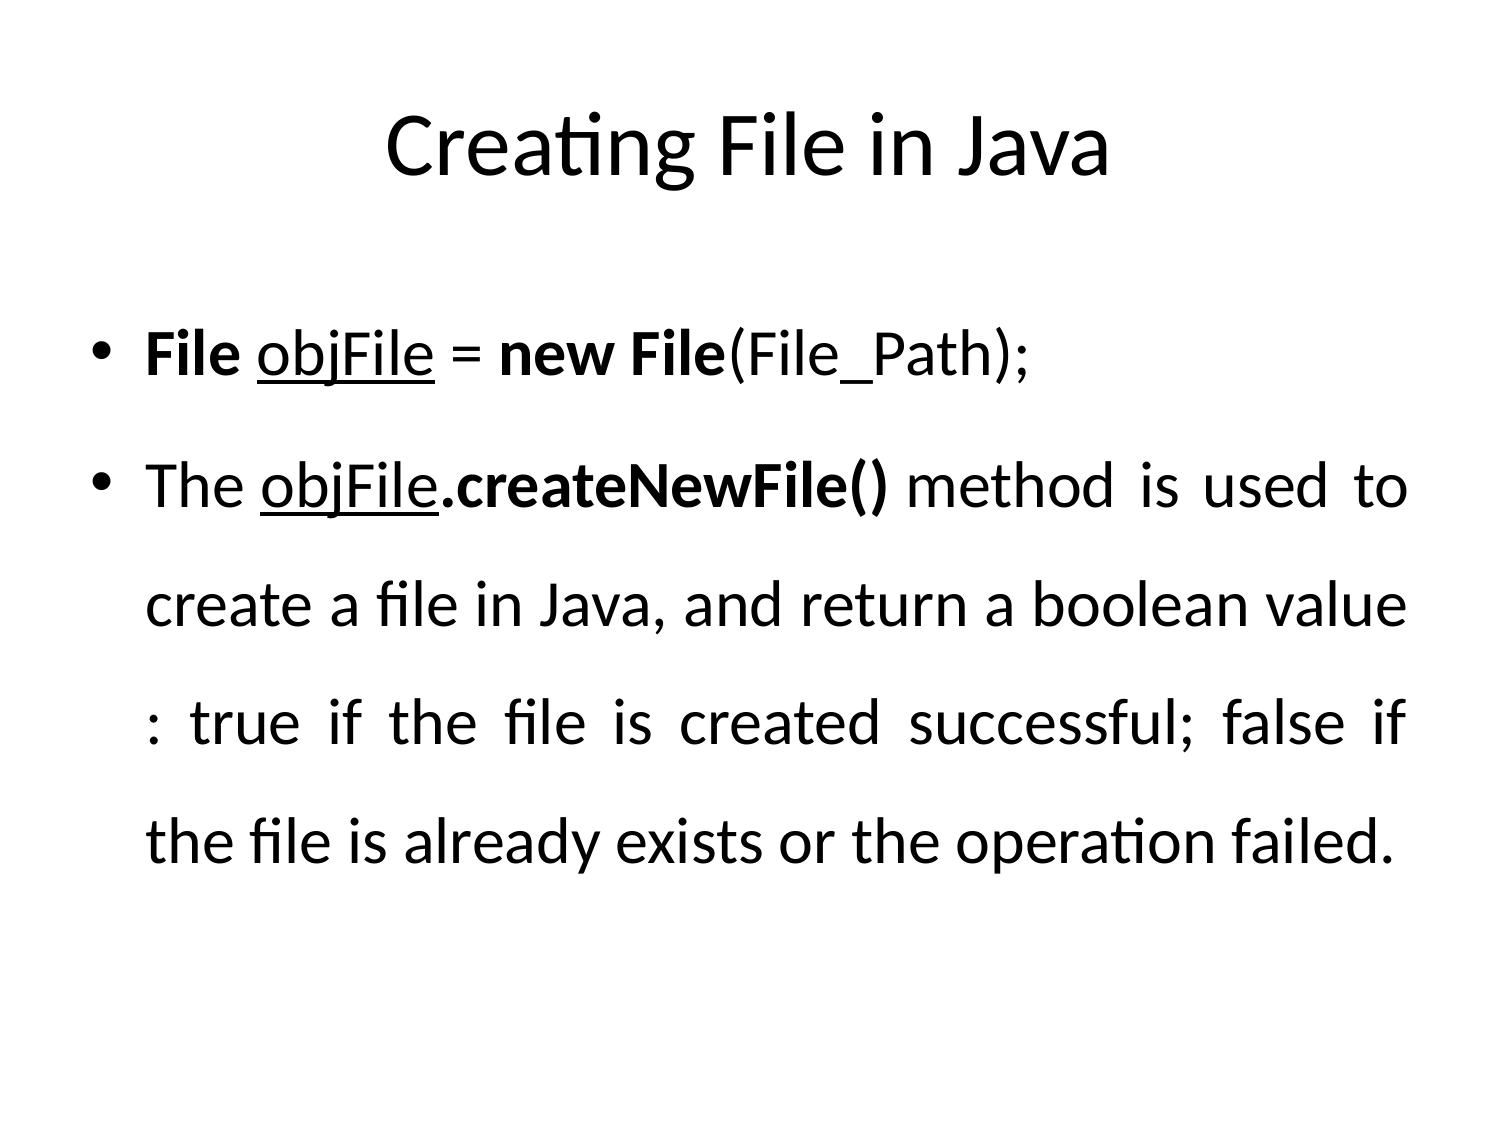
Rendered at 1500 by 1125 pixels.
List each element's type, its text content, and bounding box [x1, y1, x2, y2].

list File objFile = new File(File_Path); The objFile.createNewFile() method is used to create a file in Java, and return a boolean value : true if the file is created successful; false if the file is already exists or the operation failed. [75, 262, 1425, 1005]
title Creating File in Java [75, 45, 1425, 233]
